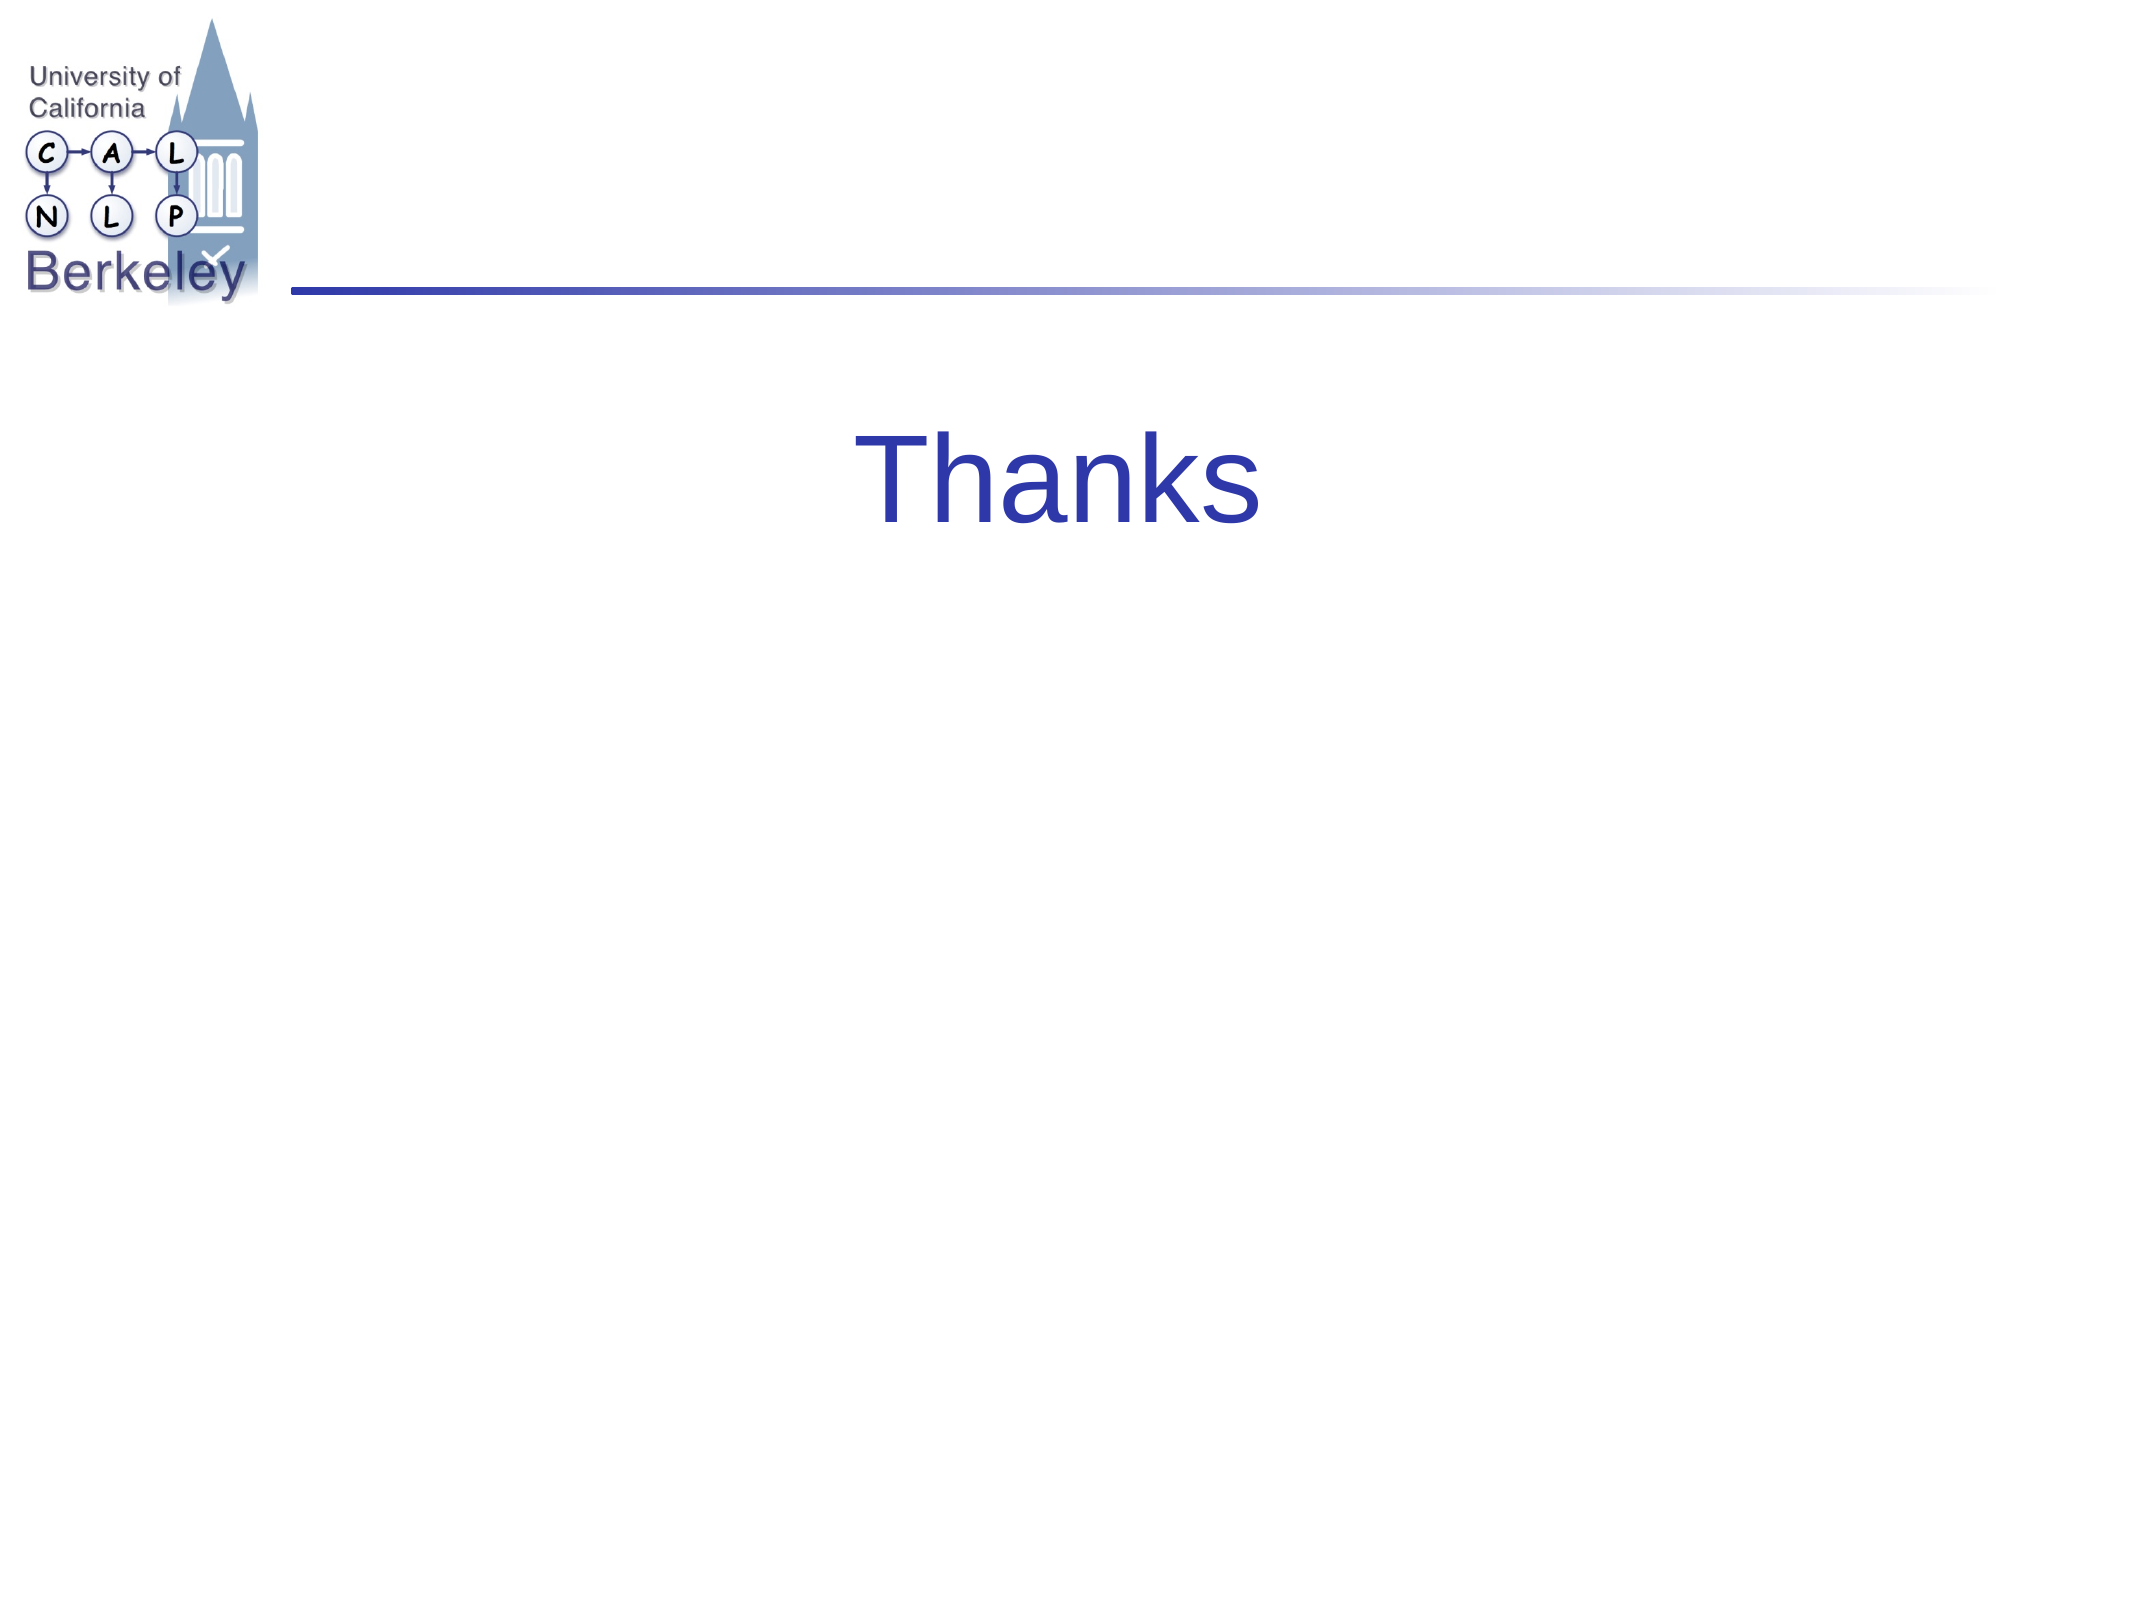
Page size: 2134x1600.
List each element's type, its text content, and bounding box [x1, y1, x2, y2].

picture [21, 17, 299, 367]
list Thanks [72, 386, 1993, 652]
